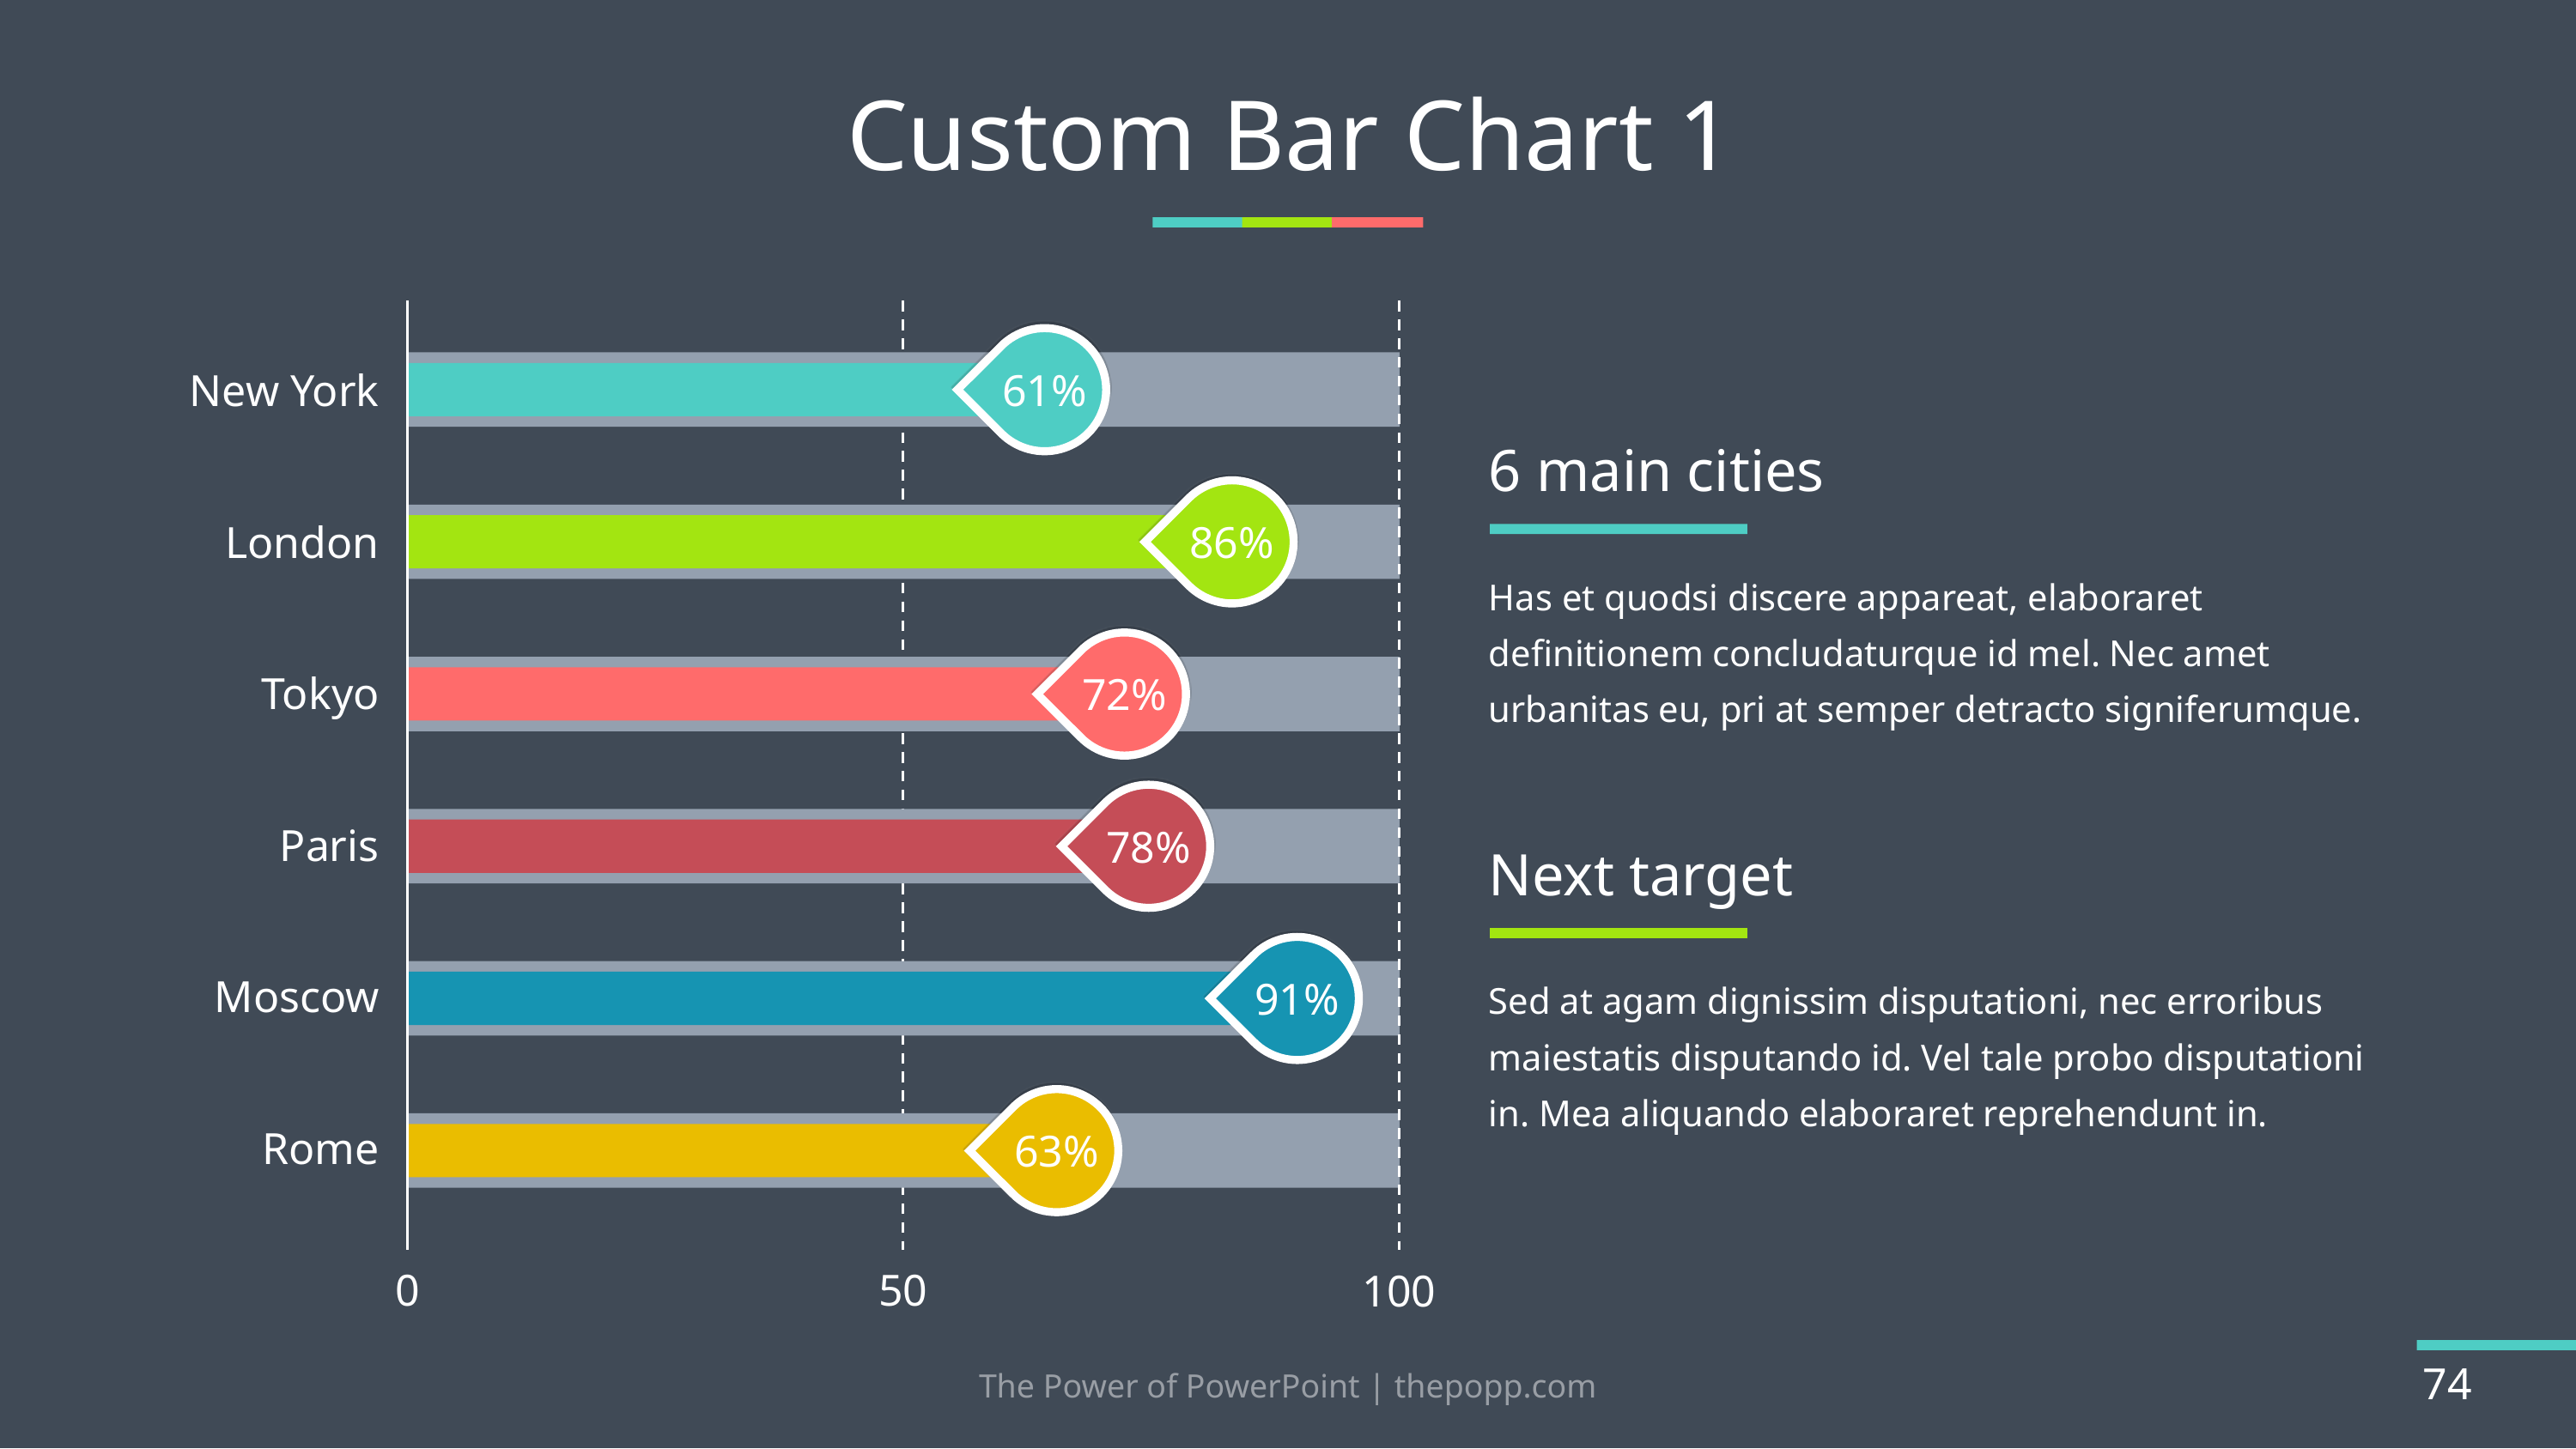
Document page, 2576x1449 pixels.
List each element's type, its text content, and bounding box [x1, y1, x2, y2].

text_box [409, 351, 902, 362]
text_box [1187, 656, 1399, 732]
text_box [903, 971, 1230, 1026]
text_box Paris [100, 811, 392, 876]
text_box [1211, 808, 1399, 884]
text_box 100 [1349, 1258, 1449, 1322]
text_box [903, 569, 1170, 579]
text_box [1294, 504, 1399, 579]
text_box [903, 351, 982, 362]
text_box [903, 808, 1086, 819]
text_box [1062, 632, 1187, 756]
text_box [1107, 351, 1399, 427]
text_box Tokyo [100, 660, 392, 725]
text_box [982, 328, 1107, 452]
text_box Rome [100, 1114, 392, 1179]
text_box London [100, 508, 392, 573]
text_box [1359, 961, 1399, 1036]
text_box New York [100, 357, 392, 422]
text_box 6 main cities [1476, 403, 2410, 510]
text_box [409, 819, 902, 874]
text_box [903, 961, 1236, 971]
text_box [903, 362, 978, 417]
text_box [903, 666, 1058, 722]
text_box [409, 808, 902, 819]
text_box [903, 417, 982, 427]
text_box [903, 1178, 994, 1189]
text_box [903, 1026, 1236, 1036]
text_box [903, 504, 1170, 514]
text_box [903, 819, 1082, 874]
text_box [409, 1178, 902, 1189]
text_box 0 [382, 1256, 433, 1321]
text_box [903, 874, 1086, 884]
text_box [409, 961, 902, 971]
text_box [903, 514, 1165, 569]
text_box [409, 971, 902, 1026]
text_box Sed at agam dignissim disputationi, nec erroribus maiestatis disputando id. Vel tale probo disputationi in. Mea aliquando elaboraret reprehendunt in. [1476, 959, 2410, 1188]
text_box [1119, 1113, 1399, 1189]
text_box Has et quodsi discere appareat, elaboraret definitionem concludaturque id mel. Nec amet urbanitas eu, pri at semper detracto signiferumque. [1476, 555, 2410, 784]
title Custom Bar Chart 1 [69, 49, 2512, 230]
text_box [903, 722, 1062, 732]
text_box [409, 362, 902, 417]
text_box [1489, 523, 1748, 535]
text_box 50 [866, 1257, 941, 1322]
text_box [1086, 785, 1211, 908]
text_box [409, 1026, 902, 1036]
text_box [409, 569, 902, 579]
text_box [409, 722, 902, 732]
text_box [409, 874, 902, 884]
text_box [903, 1113, 994, 1123]
text_box [409, 504, 902, 514]
slide_number 74 [2409, 1351, 2576, 1421]
text_box [409, 514, 902, 569]
text_box Next target [1476, 808, 2410, 913]
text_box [994, 1088, 1119, 1213]
text_box [409, 666, 902, 722]
footer The Power of PowerPoint | thepopp.com [853, 1349, 1723, 1427]
text_box [903, 1123, 989, 1178]
text_box [1489, 927, 1748, 939]
text_box [409, 1113, 902, 1123]
text_box Moscow [100, 963, 392, 1028]
text_box [903, 656, 1062, 666]
text_box [409, 656, 902, 666]
text_box [409, 417, 902, 427]
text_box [1236, 937, 1359, 1060]
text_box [1170, 480, 1294, 603]
text_box [409, 1123, 902, 1178]
